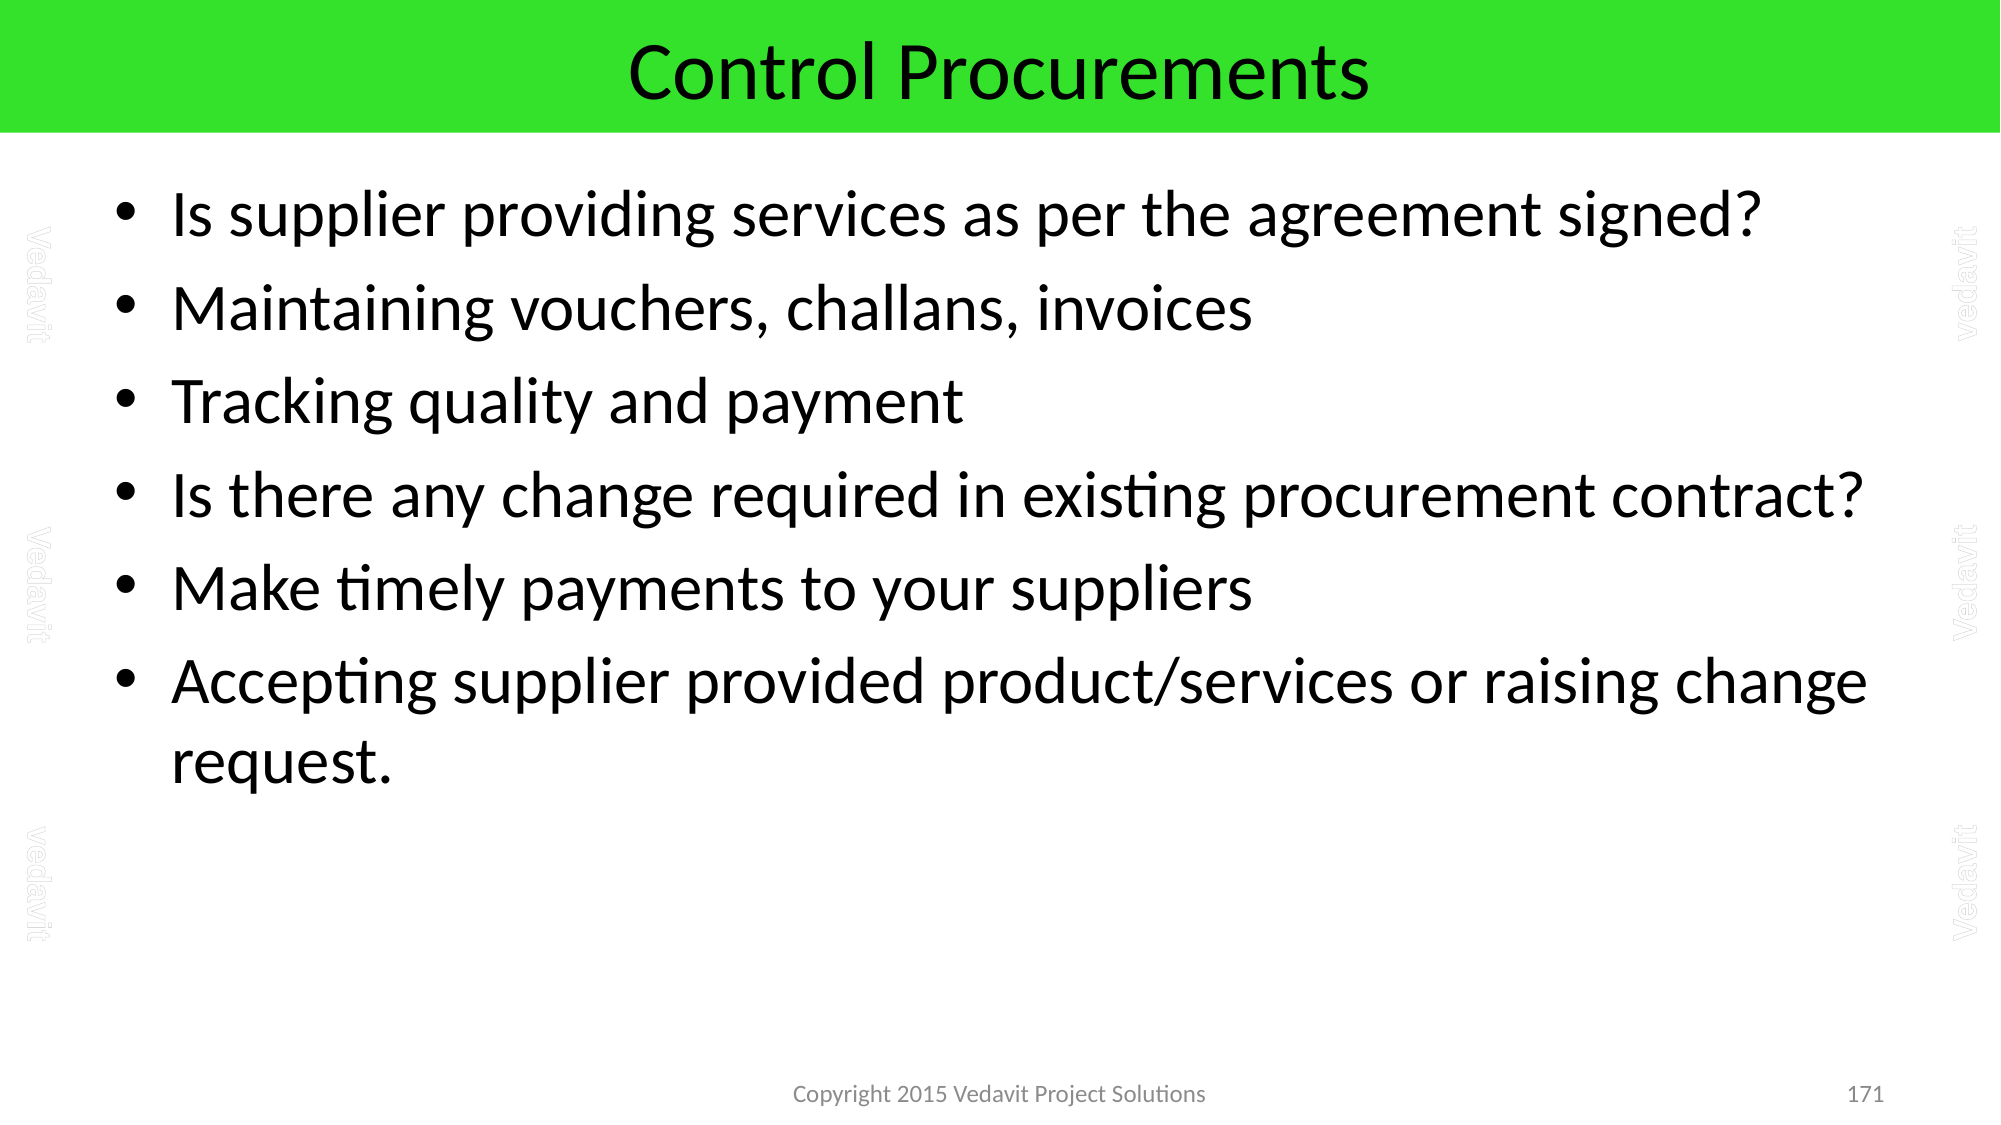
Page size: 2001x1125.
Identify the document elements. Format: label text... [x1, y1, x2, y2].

list Is supplier providing services as per the agreement signed? Maintaining vouchers, challans, invoices Tracking quality and payment Is there any change required in existing procurement contract? Make timely payments to your suppliers Accepting supplier provided product/services or raising change request. [99, 162, 1900, 1000]
title Control Procurements [0, 0, 2000, 133]
footer Copyright 2015 Vedavit Project Solutions [683, 1062, 1317, 1123]
slide_number 171 [1433, 1062, 1900, 1123]
